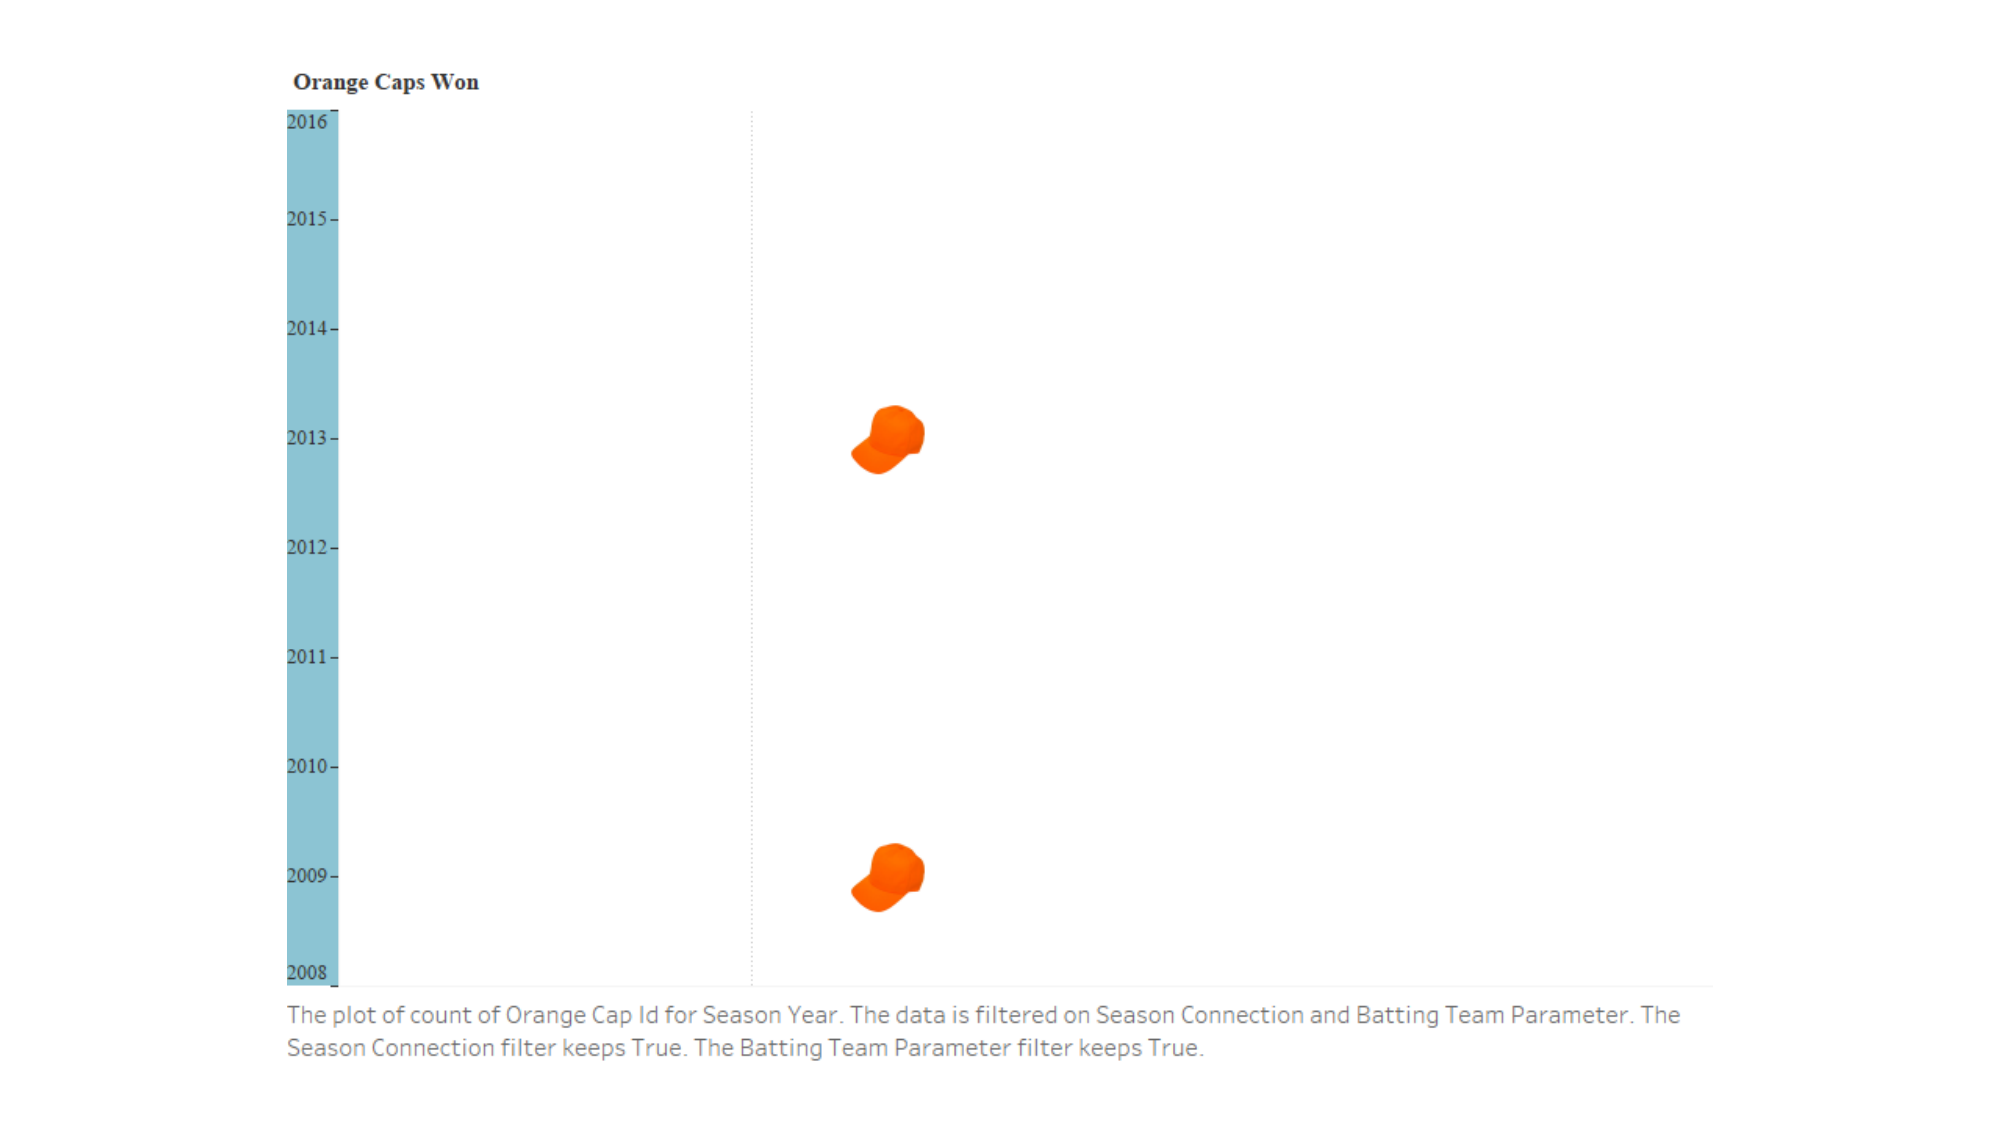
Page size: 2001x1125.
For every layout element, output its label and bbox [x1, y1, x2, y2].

picture [287, 60, 1713, 1064]
